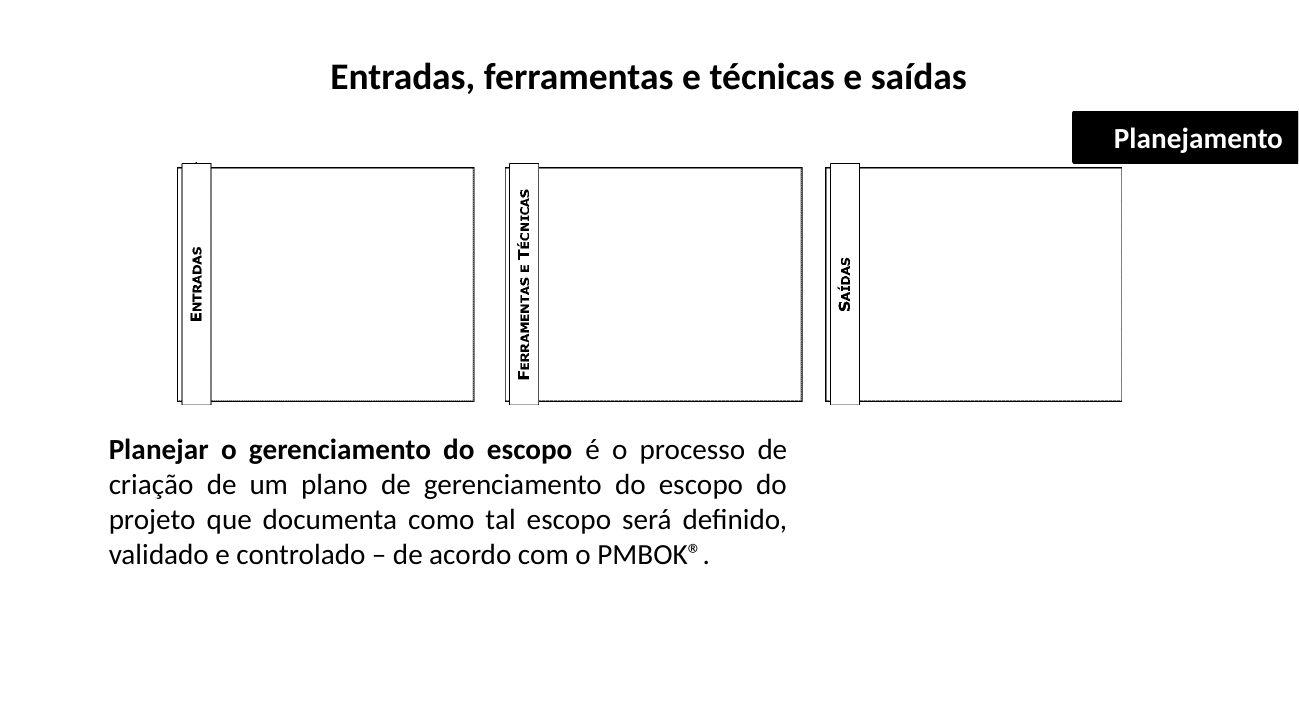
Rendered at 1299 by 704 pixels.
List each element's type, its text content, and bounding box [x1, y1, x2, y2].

text_box Planejar o gerenciamento do escopo é o processo de criação de um plano de gerenciamento do escopo do projeto que documenta como tal escopo será definido, validado e controlado – de acordo com o PMBOK®. [93, 422, 803, 580]
text_box Entradas, ferramentas e técnicas e saídas [0, 44, 1299, 106]
picture [176, 162, 1122, 405]
text_box Planejamento [1074, 112, 1299, 162]
